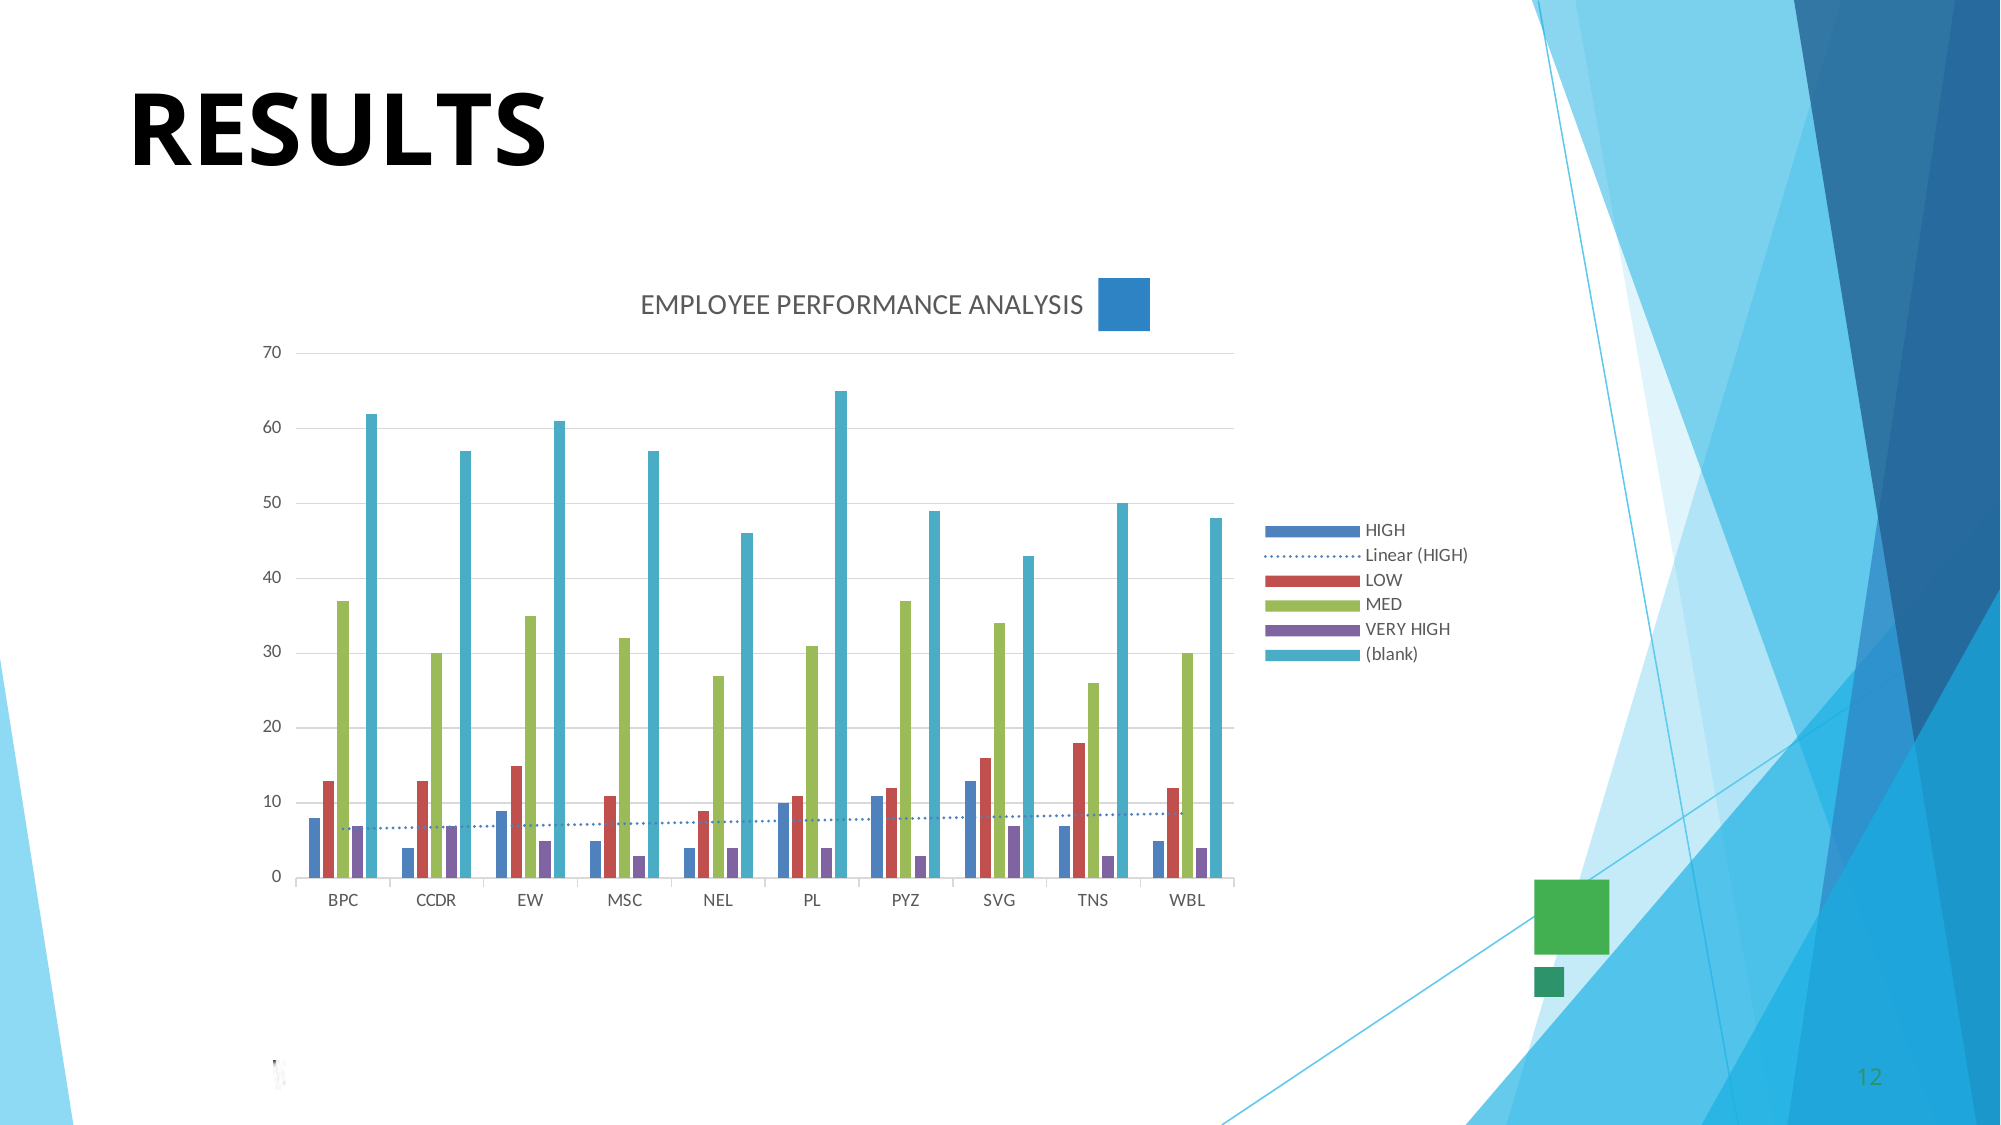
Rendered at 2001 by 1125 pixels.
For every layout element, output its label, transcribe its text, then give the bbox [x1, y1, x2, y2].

title RESULTS [123, 63, 639, 254]
text_box 12 [1849, 1061, 1888, 1095]
text_box [1534, 967, 1565, 997]
chart [237, 262, 1488, 926]
text_box [1534, 879, 1610, 955]
picture [273, 1060, 287, 1091]
